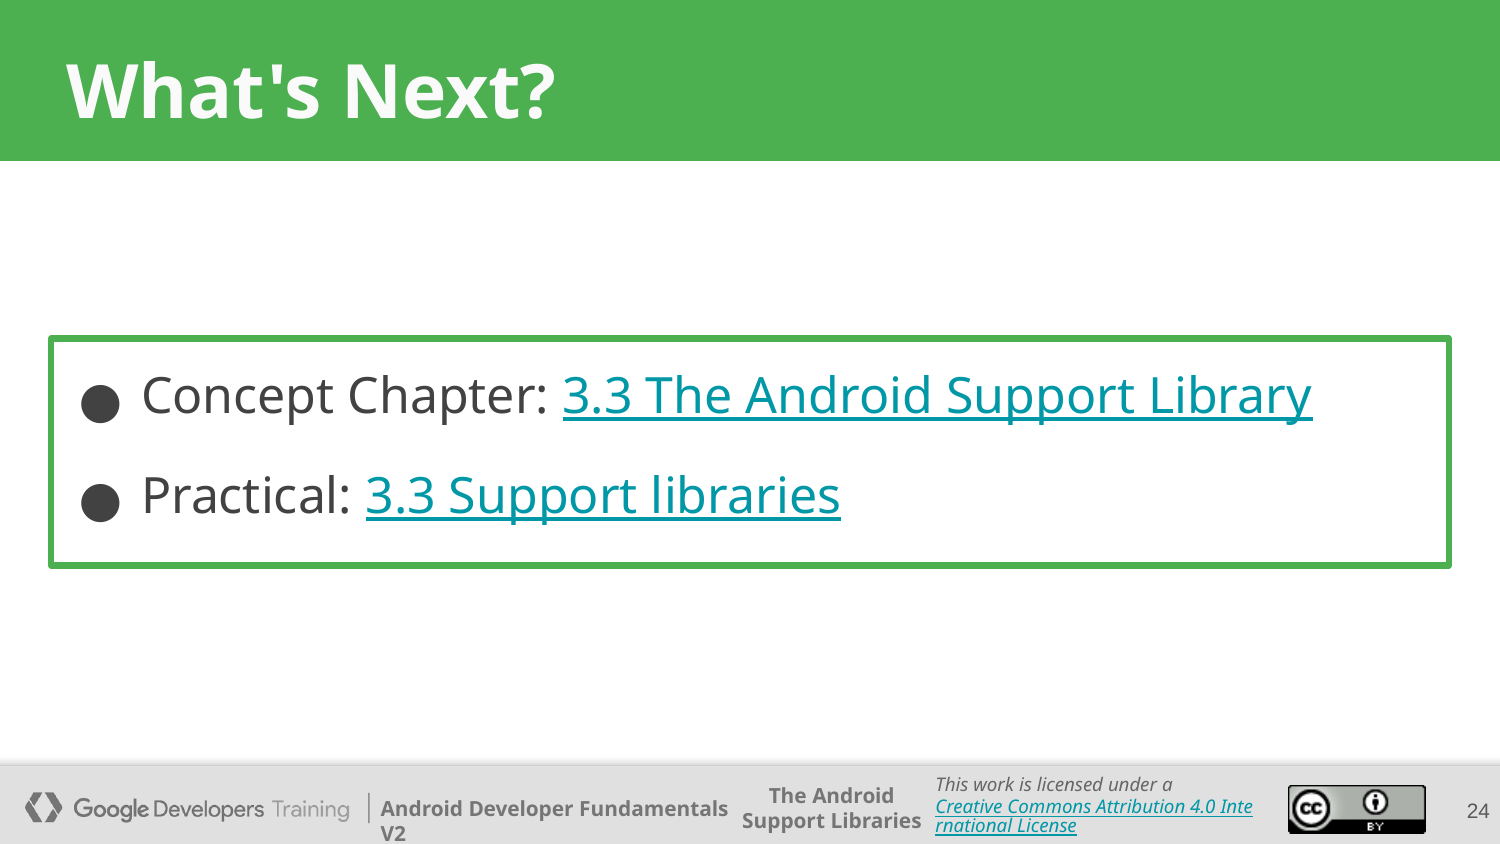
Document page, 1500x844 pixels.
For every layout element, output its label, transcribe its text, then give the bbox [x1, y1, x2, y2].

text_box Concept Chapter: 3.3 The Android Support Library Practical: 3.3 Support libraries [51, 338, 1449, 566]
picture [0, 161, 1500, 844]
slide_number 24 [1414, 777, 1500, 842]
title What's Next? [51, 28, 1449, 122]
